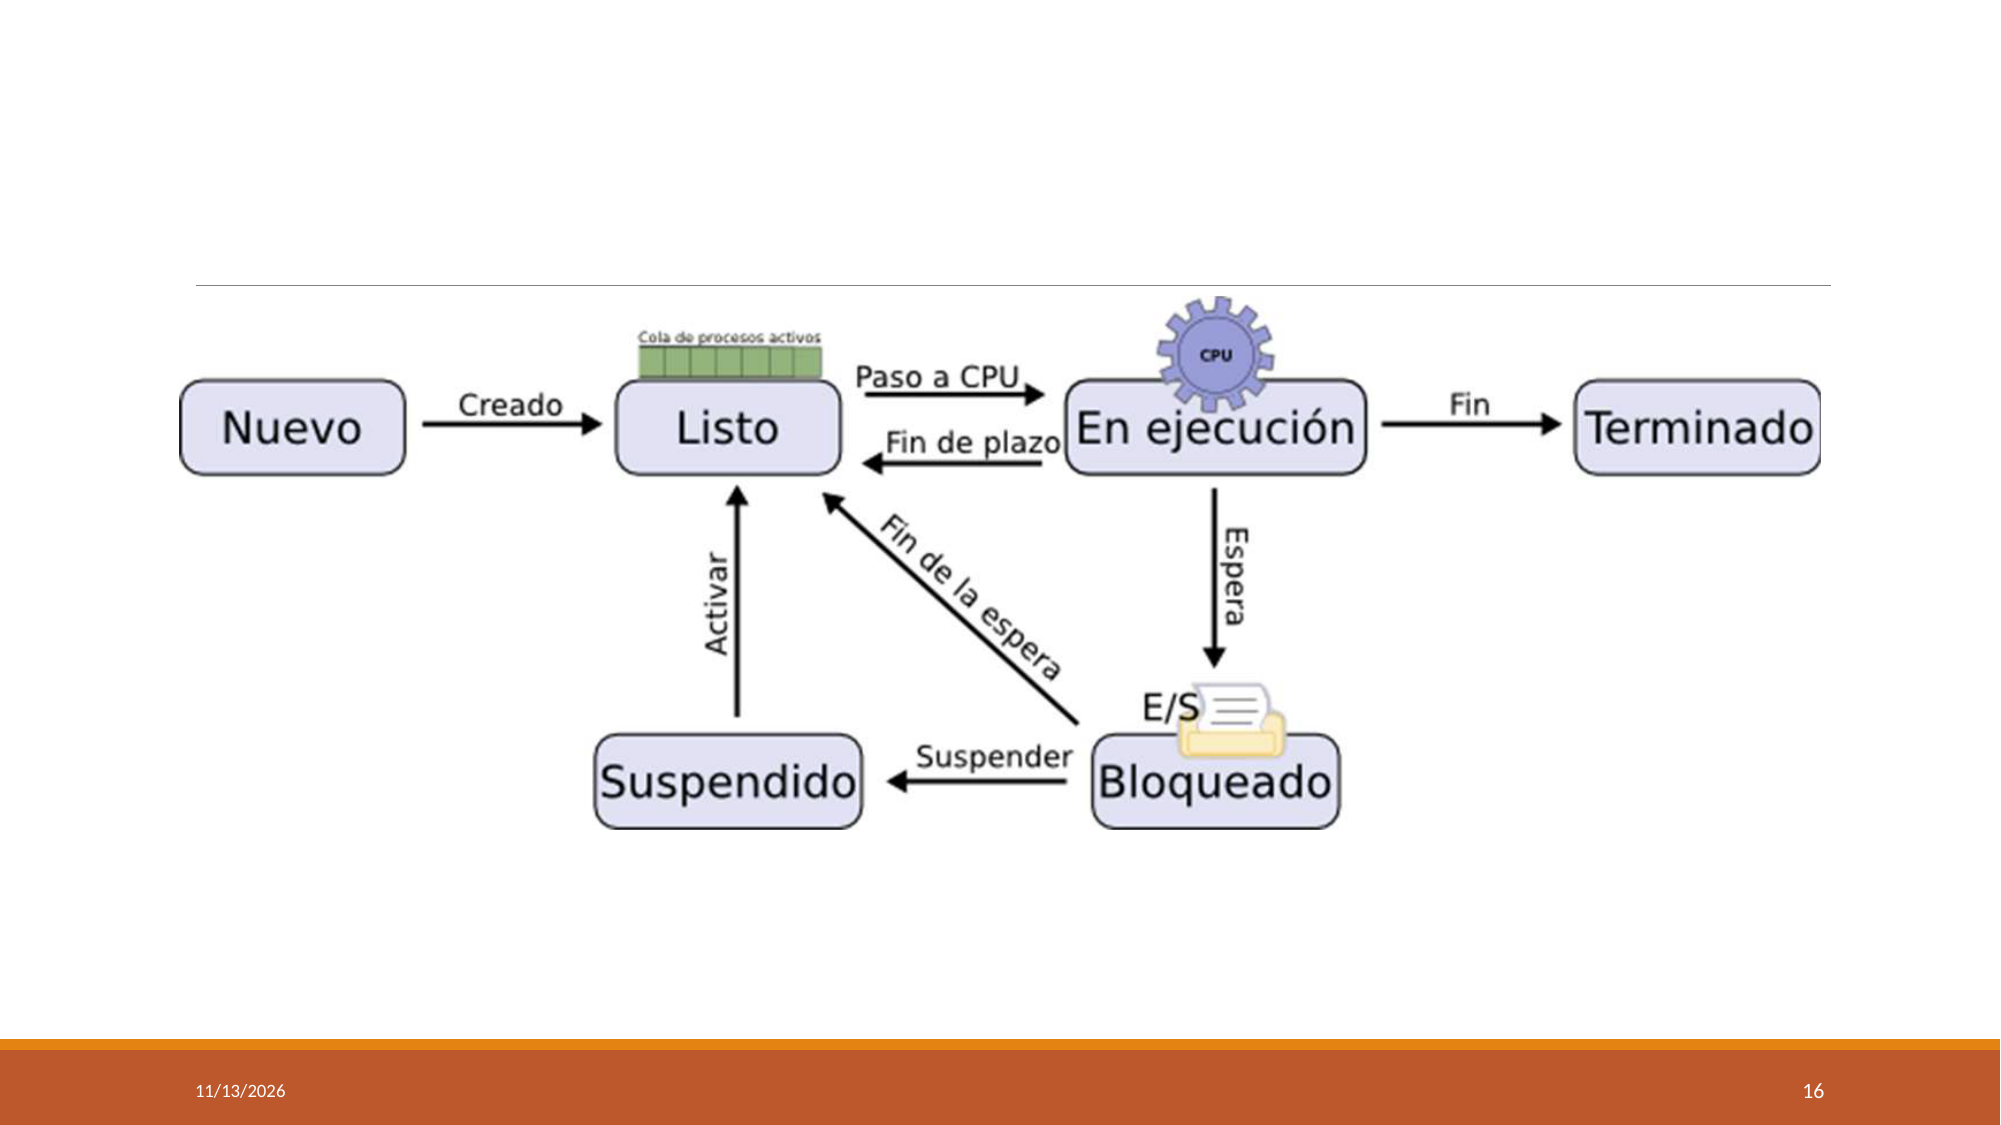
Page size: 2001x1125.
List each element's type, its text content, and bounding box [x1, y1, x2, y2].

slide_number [180, 1059, 586, 1120]
slide_number 16 [1624, 1059, 1840, 1120]
picture [178, 295, 1822, 830]
